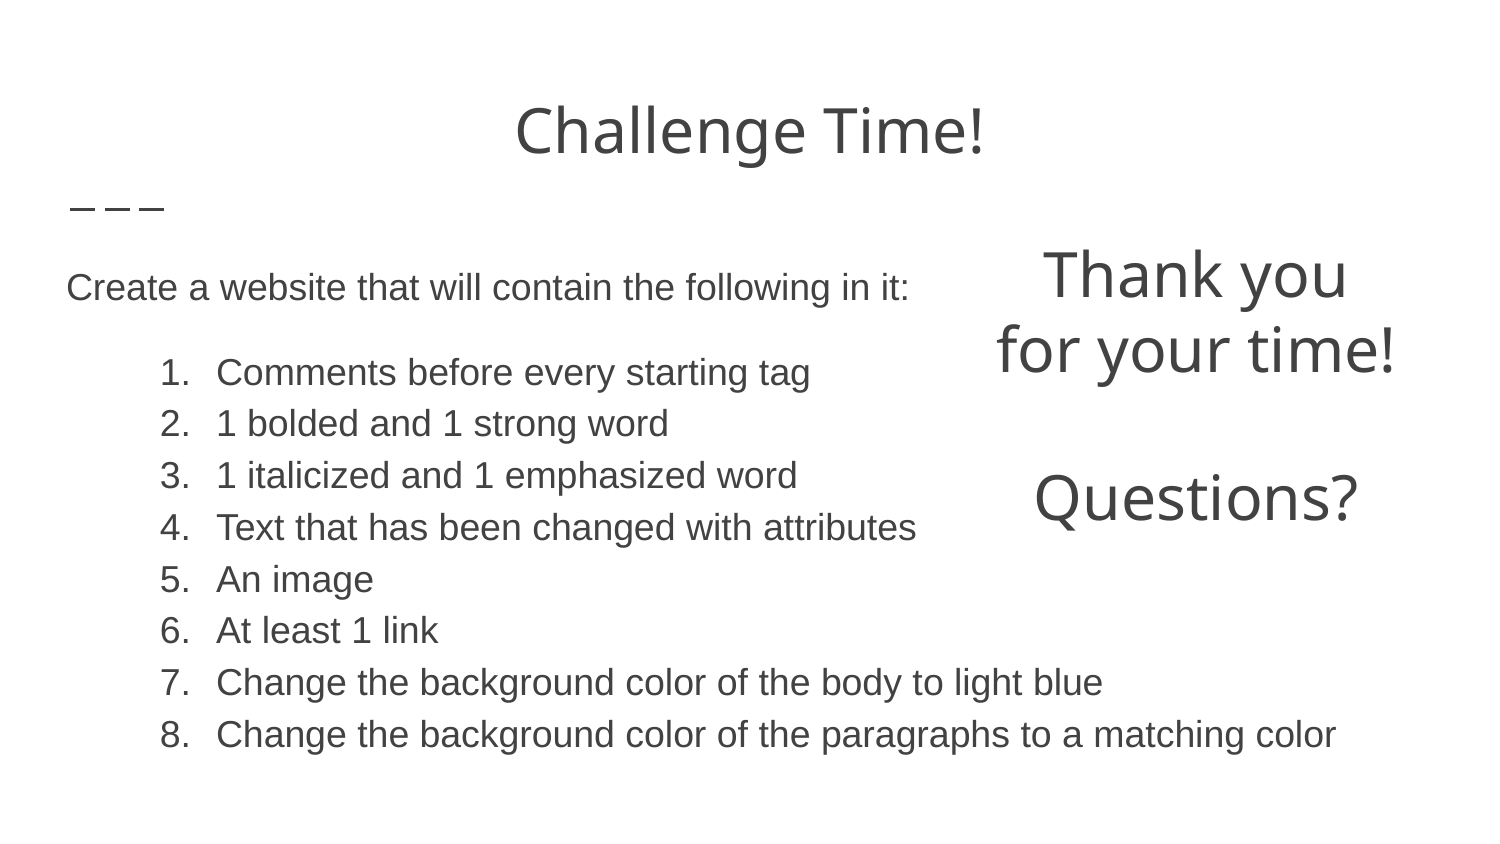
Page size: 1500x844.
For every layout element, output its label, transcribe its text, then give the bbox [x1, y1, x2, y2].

text_box Questions? [1015, 409, 1379, 583]
title Challenge Time! [51, 61, 1449, 182]
list Create a website that will contain the following in it: Comments before every starting tag 1 bolded and 1 strong word 1 italicized and 1 emphasized word Text that has been changed with attributes An image At least 1 link Change the background color of the body to light blue Change the background color of the paragraphs to a matching color [51, 240, 1449, 750]
text_box Thank you for your time! [980, 211, 1413, 409]
